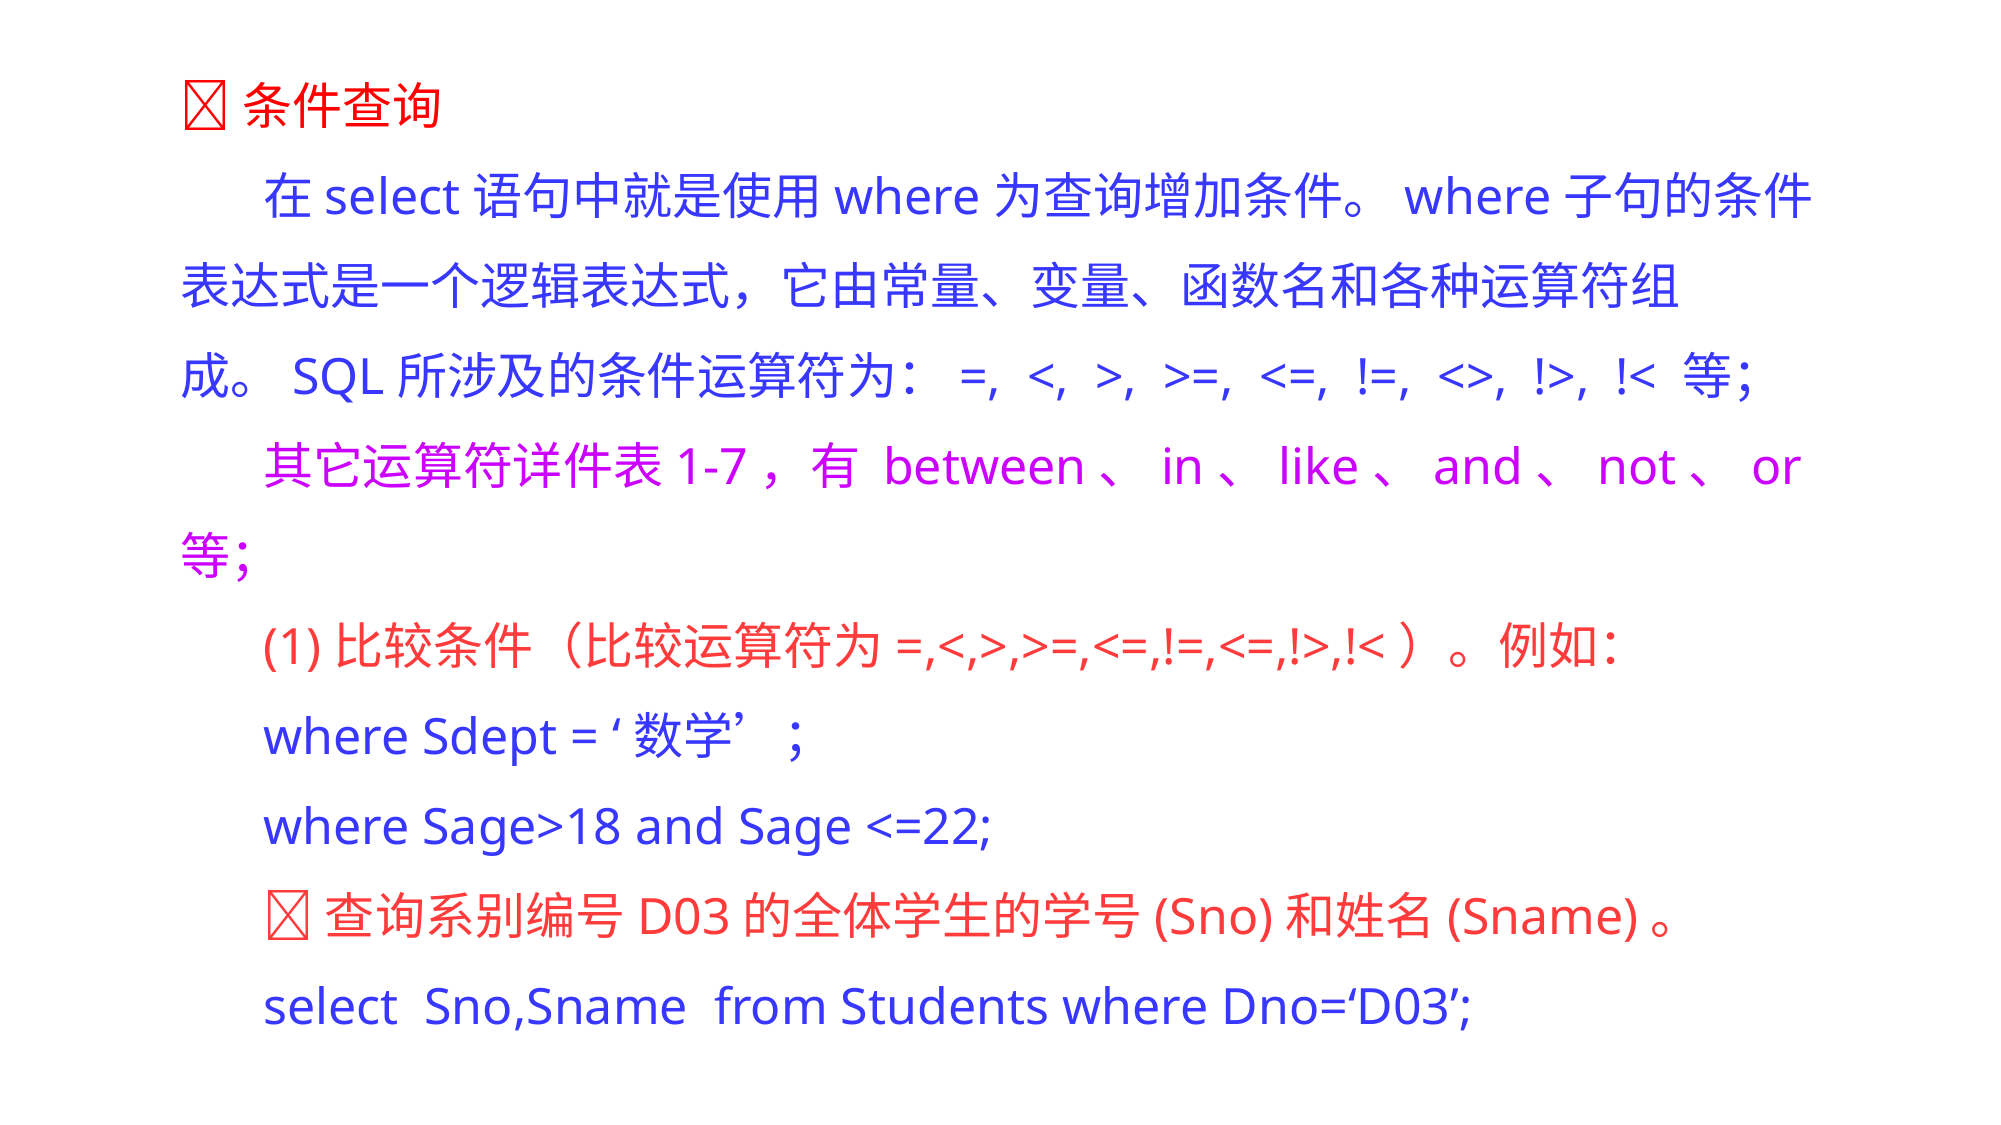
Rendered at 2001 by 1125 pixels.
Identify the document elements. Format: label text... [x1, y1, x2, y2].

text_box 条件查询 在select语句中就是使用where为查询增加条件。where子句的条件表达式是一个逻辑表达式，它由常量、变量、函数名和各种运算符组成。SQL所涉及的条件运算符为：=, <, >, >=, <=, !=, <>, !>, !< 等； 其它运算符详件表1-7，有 between、in、like、and、not、or等； (1)比较条件（比较运算符为=,<,>,>=,<=,!=,<=,!>,!<）。例如： where Sdept = ‘数学’； where Sage>18 and Sage <=22; 查询系别编号D03的全体学生的学号(Sno)和姓名(Sname)。 select Sno,Sname from Students where Dno=‘D03’; [165, 37, 1849, 1043]
